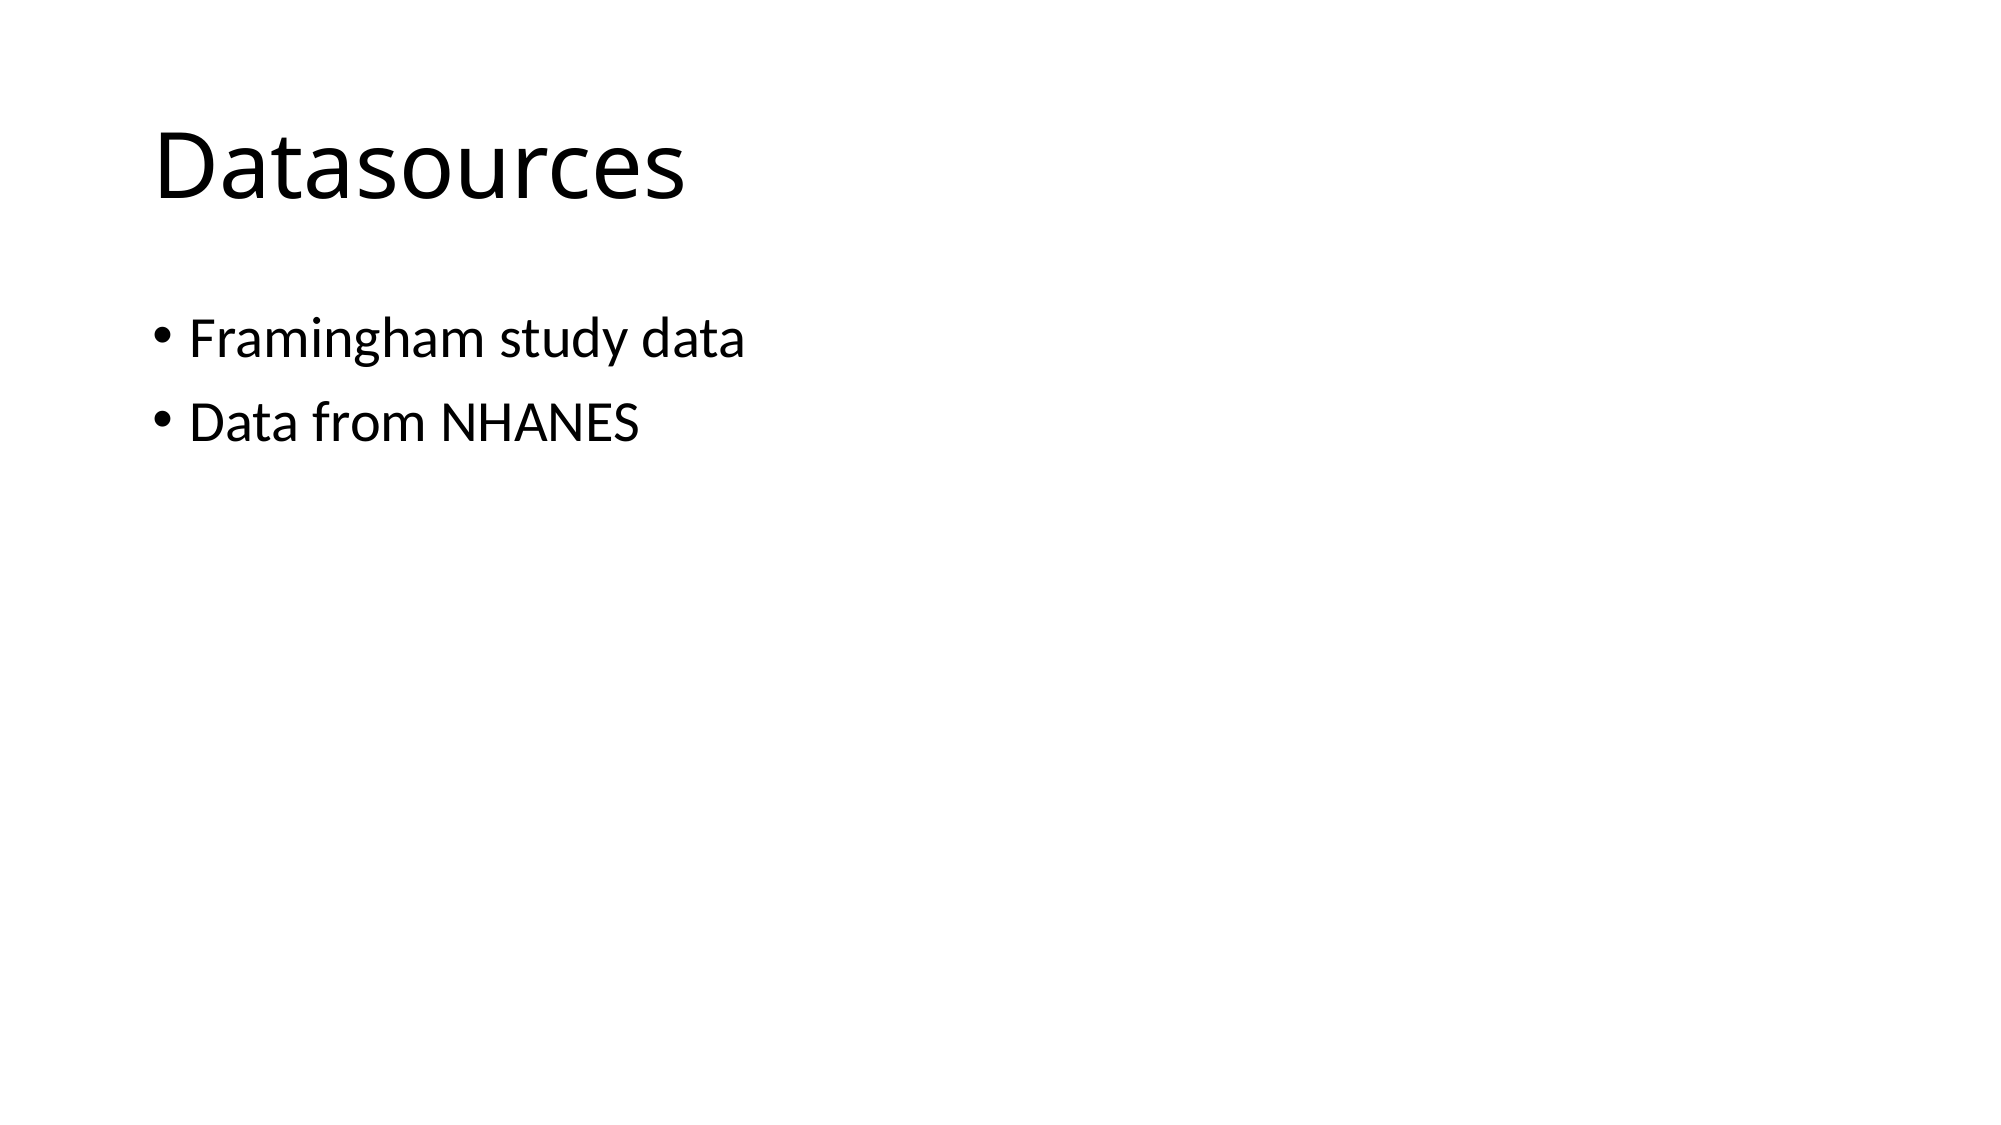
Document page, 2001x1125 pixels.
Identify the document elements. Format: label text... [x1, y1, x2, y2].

title Datasources [137, 59, 1863, 278]
list Framingham study data Data from NHANES [137, 299, 1863, 1014]
